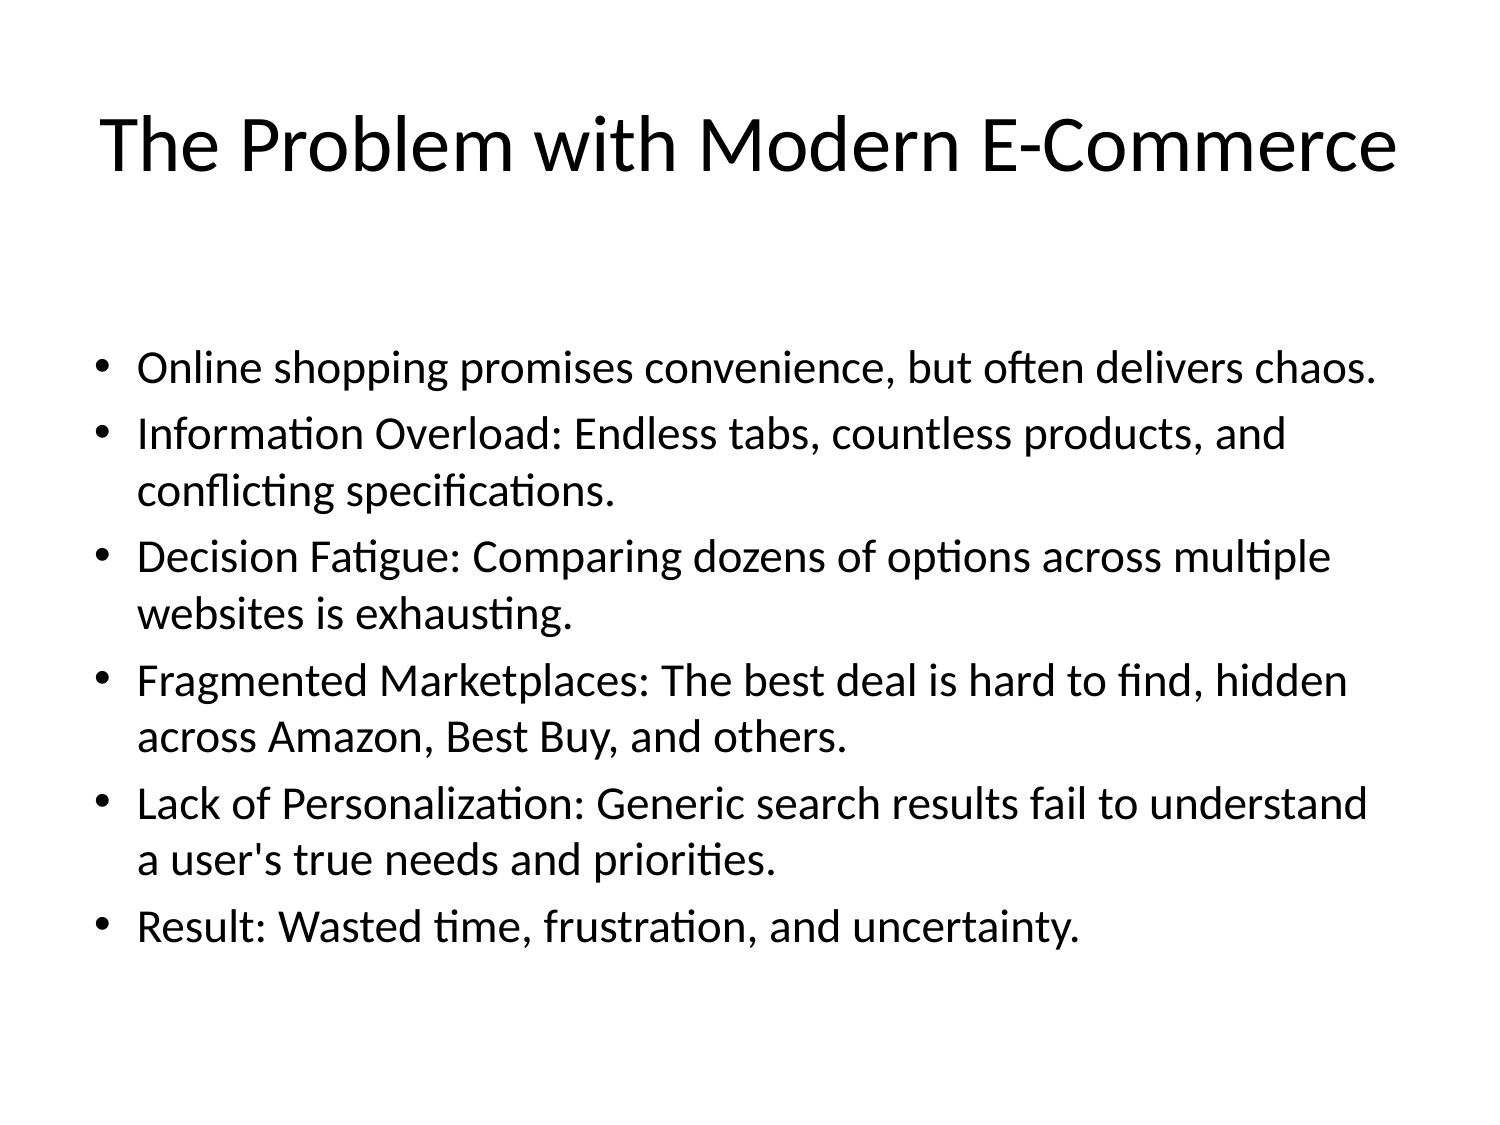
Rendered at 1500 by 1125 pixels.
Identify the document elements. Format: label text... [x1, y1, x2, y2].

title The Problem with Modern E-Commerce [75, 45, 1425, 233]
list Online shopping promises convenience, but often delivers chaos. Information Overload: Endless tabs, countless products, and conflicting specifications. Decision Fatigue: Comparing dozens of options across multiple websites is exhausting. Fragmented Marketplaces: The best deal is hard to find, hidden across Amazon, Best Buy, and others. Lack of Personalization: Generic search results fail to understand a user's true needs and priorities. Result: Wasted time, frustration, and uncertainty. [75, 262, 1399, 1017]
